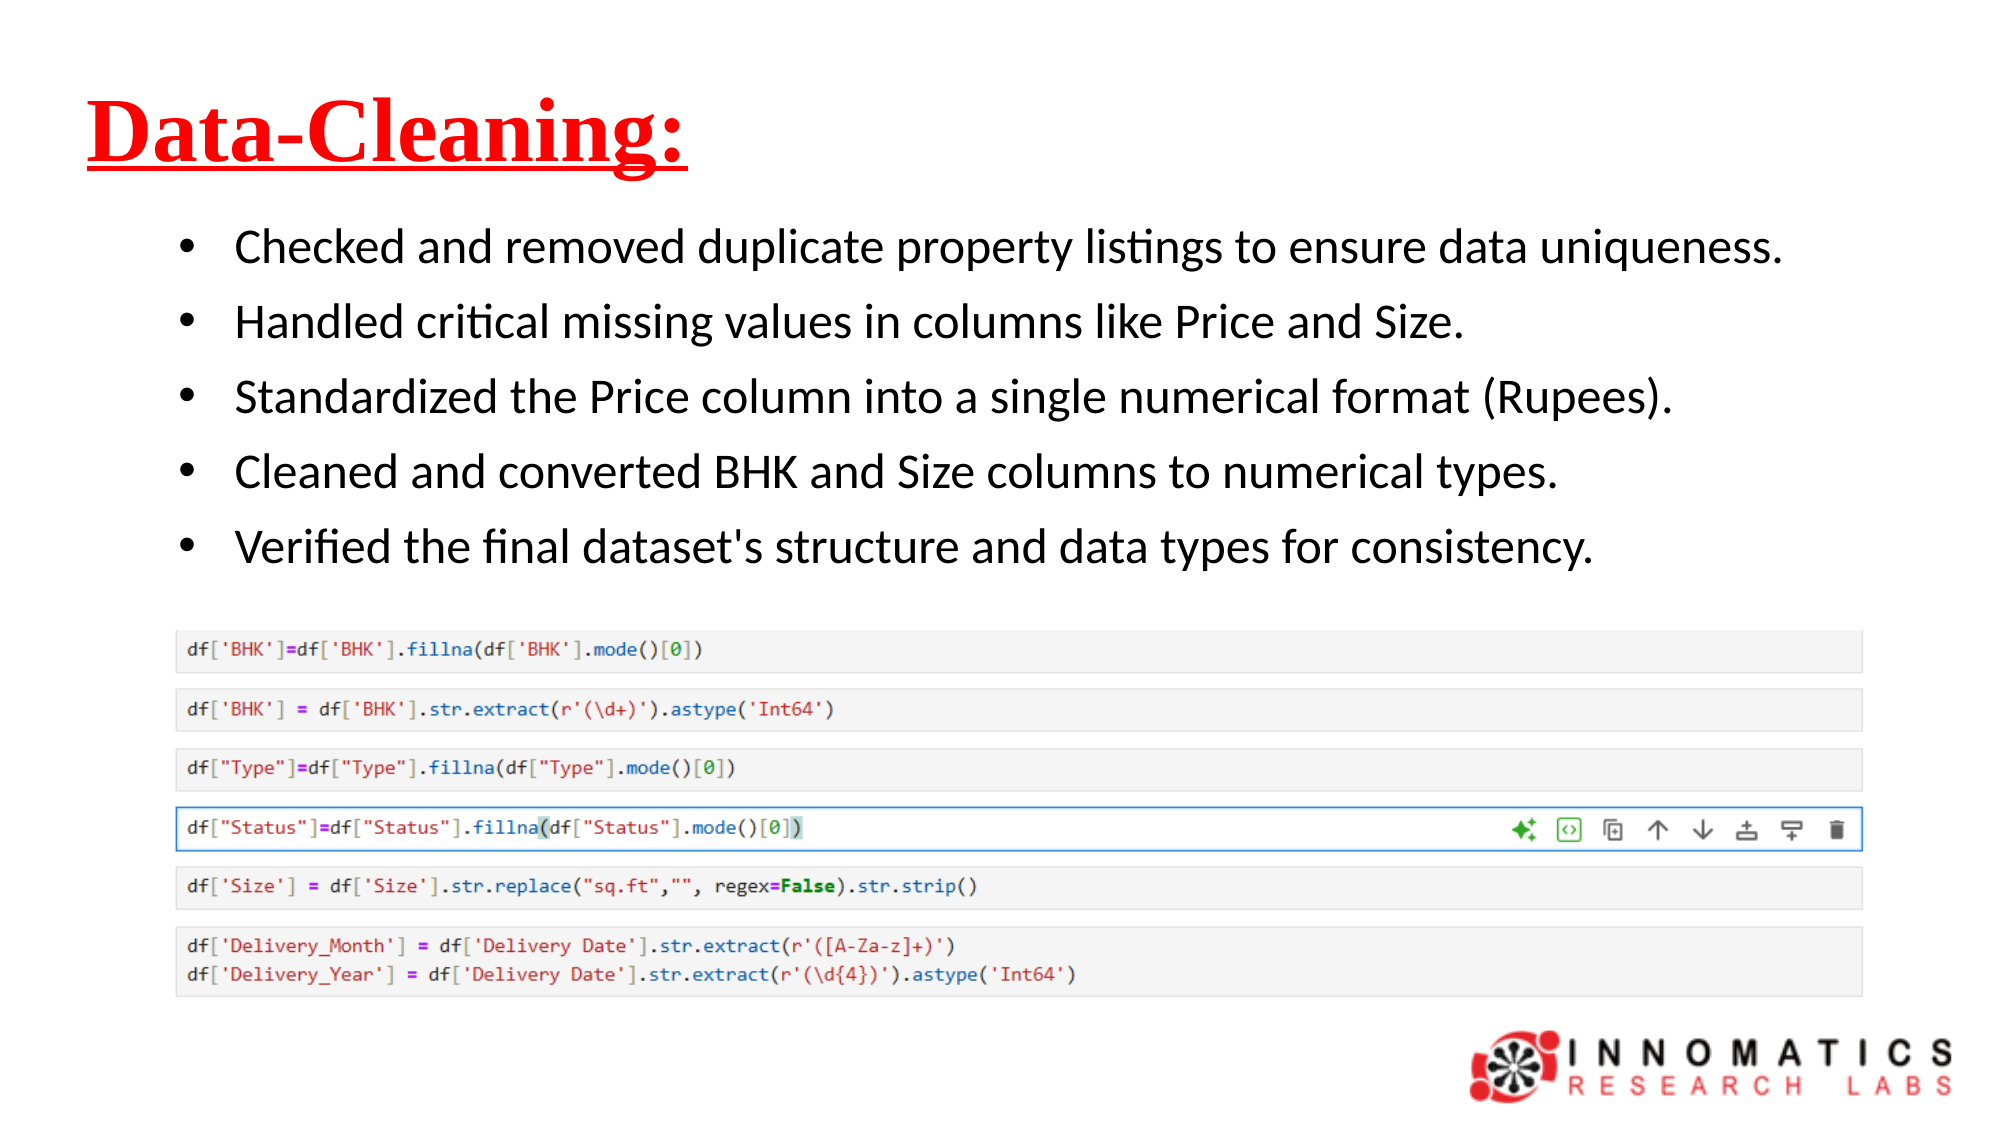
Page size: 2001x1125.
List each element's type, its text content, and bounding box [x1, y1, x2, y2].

title Data-Cleaning: [71, 23, 1797, 241]
list Checked and removed duplicate property listings to ensure data uniqueness. Handled critical missing values in columns like Price and Size. Standardized the Price column into a single numerical format (Rupees). Cleaned and converted BHK and Size columns to numerical types. Verified the final dataset's structure and data types for consistency. [144, 213, 1870, 1048]
picture [169, 630, 1870, 1004]
picture [1445, 1014, 1975, 1125]
